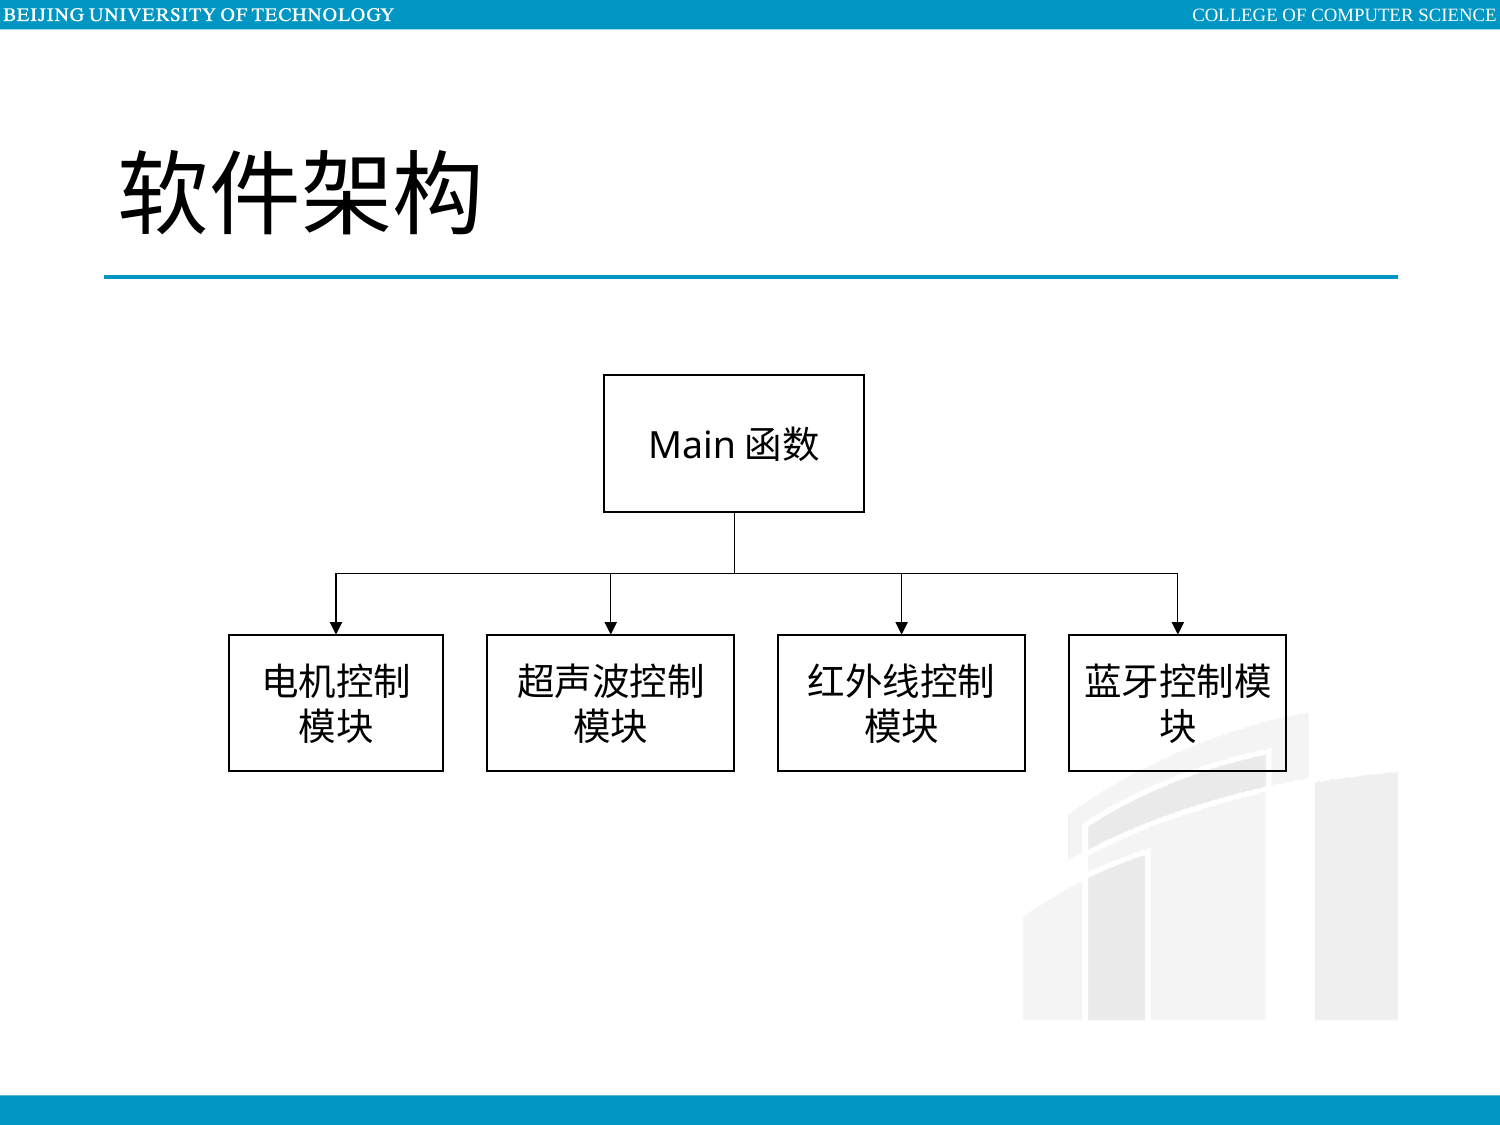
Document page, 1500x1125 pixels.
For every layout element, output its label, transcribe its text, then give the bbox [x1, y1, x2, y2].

text_box 红外线控制模块 [777, 634, 894, 772]
text_box Main函数 [603, 374, 865, 513]
text_box 蓝牙控制模块 [1068, 634, 1287, 772]
text_box 电机控制模块 [228, 634, 444, 772]
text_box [894, 351, 1018, 795]
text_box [473, 374, 597, 773]
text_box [610, 511, 734, 635]
text_box 超声波控制模块 [597, 634, 735, 772]
title 软件架构 [103, 140, 1397, 278]
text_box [756, 489, 880, 657]
text_box 红外线控制模块 [1018, 634, 1026, 772]
